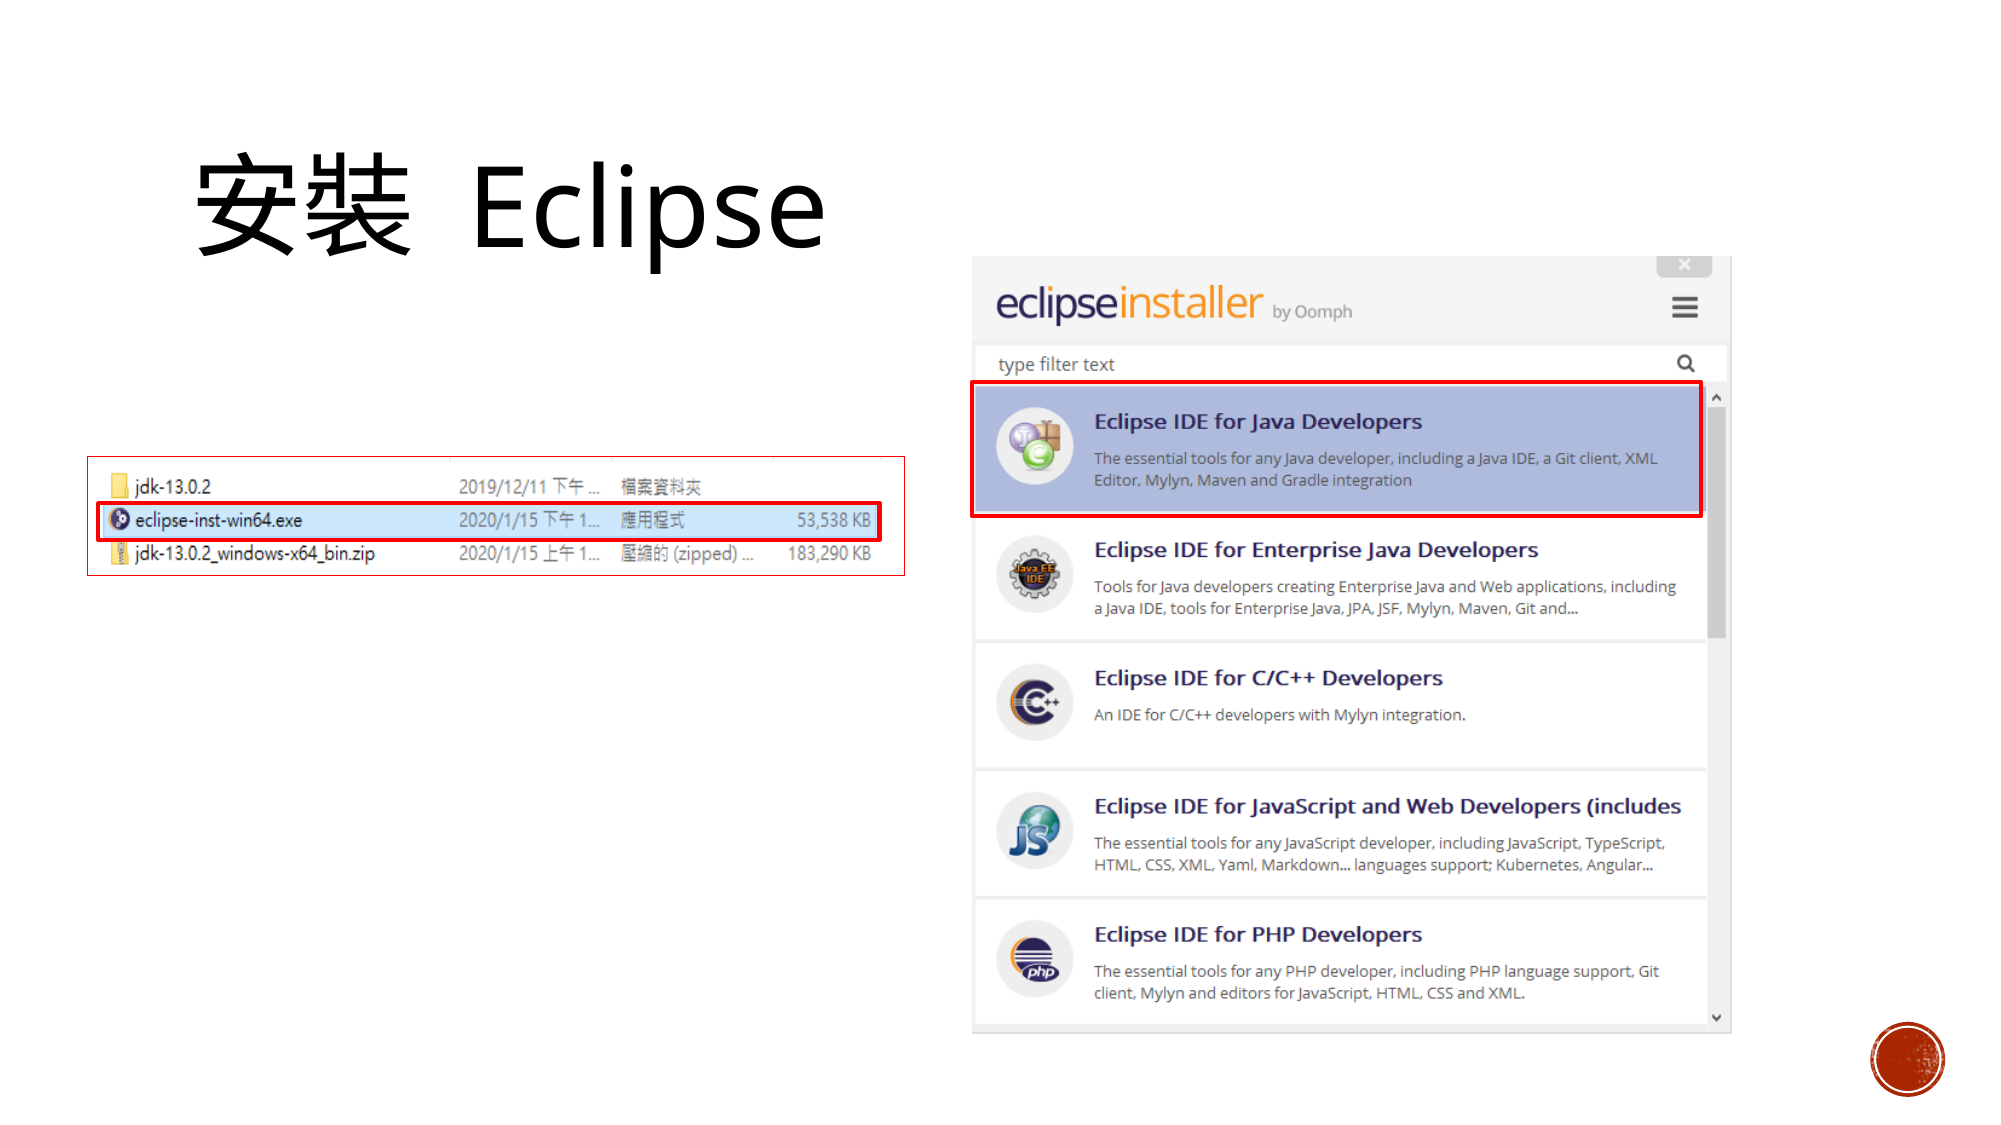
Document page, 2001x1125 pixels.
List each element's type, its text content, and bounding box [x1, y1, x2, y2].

picture [87, 456, 905, 576]
picture [1870, 1021, 1946, 1097]
title 安裝 Eclipse [175, 79, 1826, 344]
picture [971, 256, 1733, 1036]
